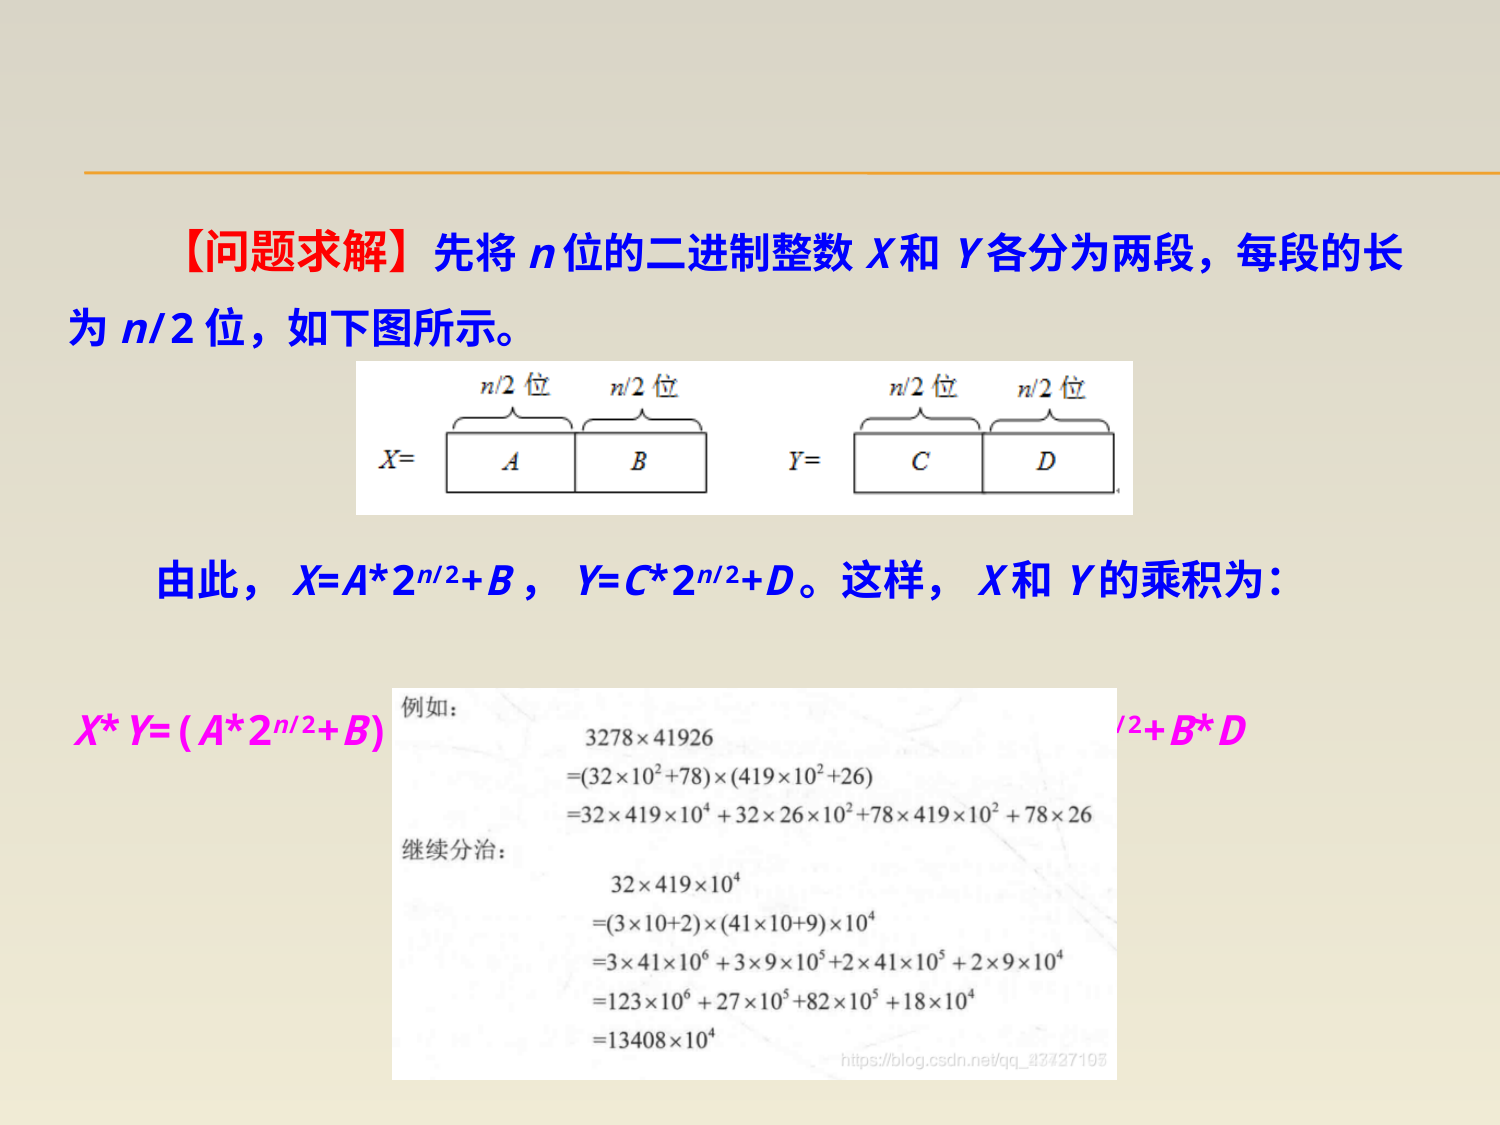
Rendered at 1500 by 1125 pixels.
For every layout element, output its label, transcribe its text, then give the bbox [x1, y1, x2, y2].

text_box 由此，X=A*2n/2+B，Y=C*2n/2+D。这样，X和Y的乘积为： X*Y=(A*2n/2+B)*(C*2n/2+D)=A*C*2n+(A*D+C*B)*2n/2+B*D [57, 521, 1452, 762]
picture [392, 688, 1117, 1081]
picture [355, 361, 1133, 515]
text_box 【问题求解】先将n位的二进制整数X和Y各分为两段，每段的长为n/2位，如下图所示。 [53, 187, 1436, 360]
